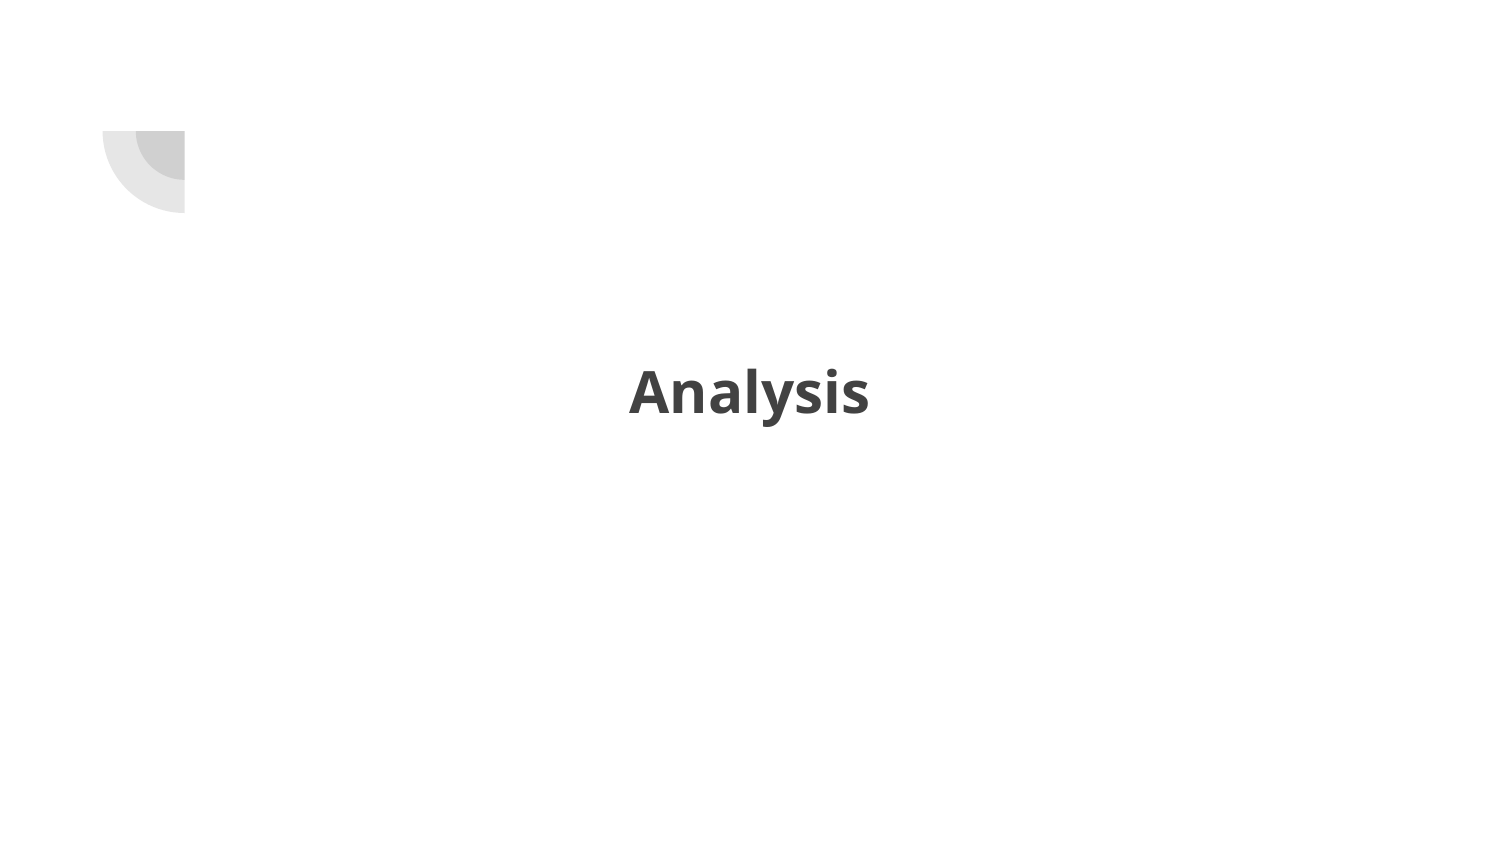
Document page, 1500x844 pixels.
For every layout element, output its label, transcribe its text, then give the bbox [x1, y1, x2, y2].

title Analysis [173, 339, 1327, 504]
